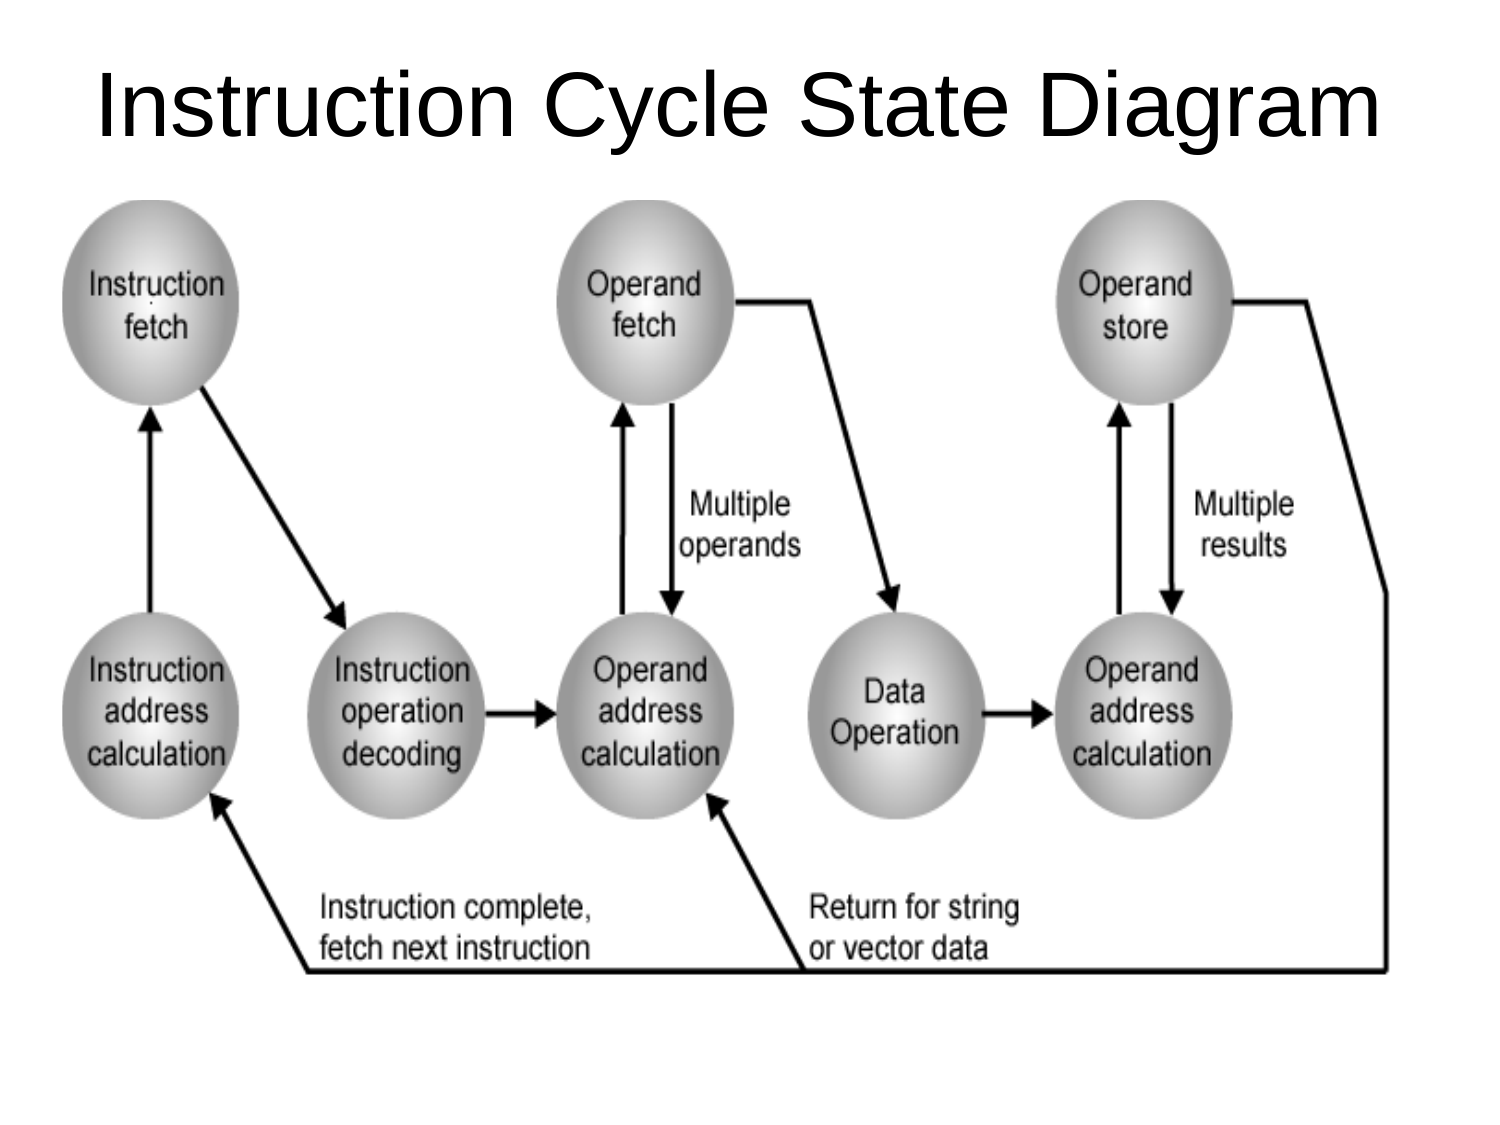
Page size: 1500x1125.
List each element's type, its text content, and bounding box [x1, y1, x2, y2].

text_box Instruction Cycle State Diagram [66, 24, 1413, 163]
picture [62, 199, 1390, 988]
